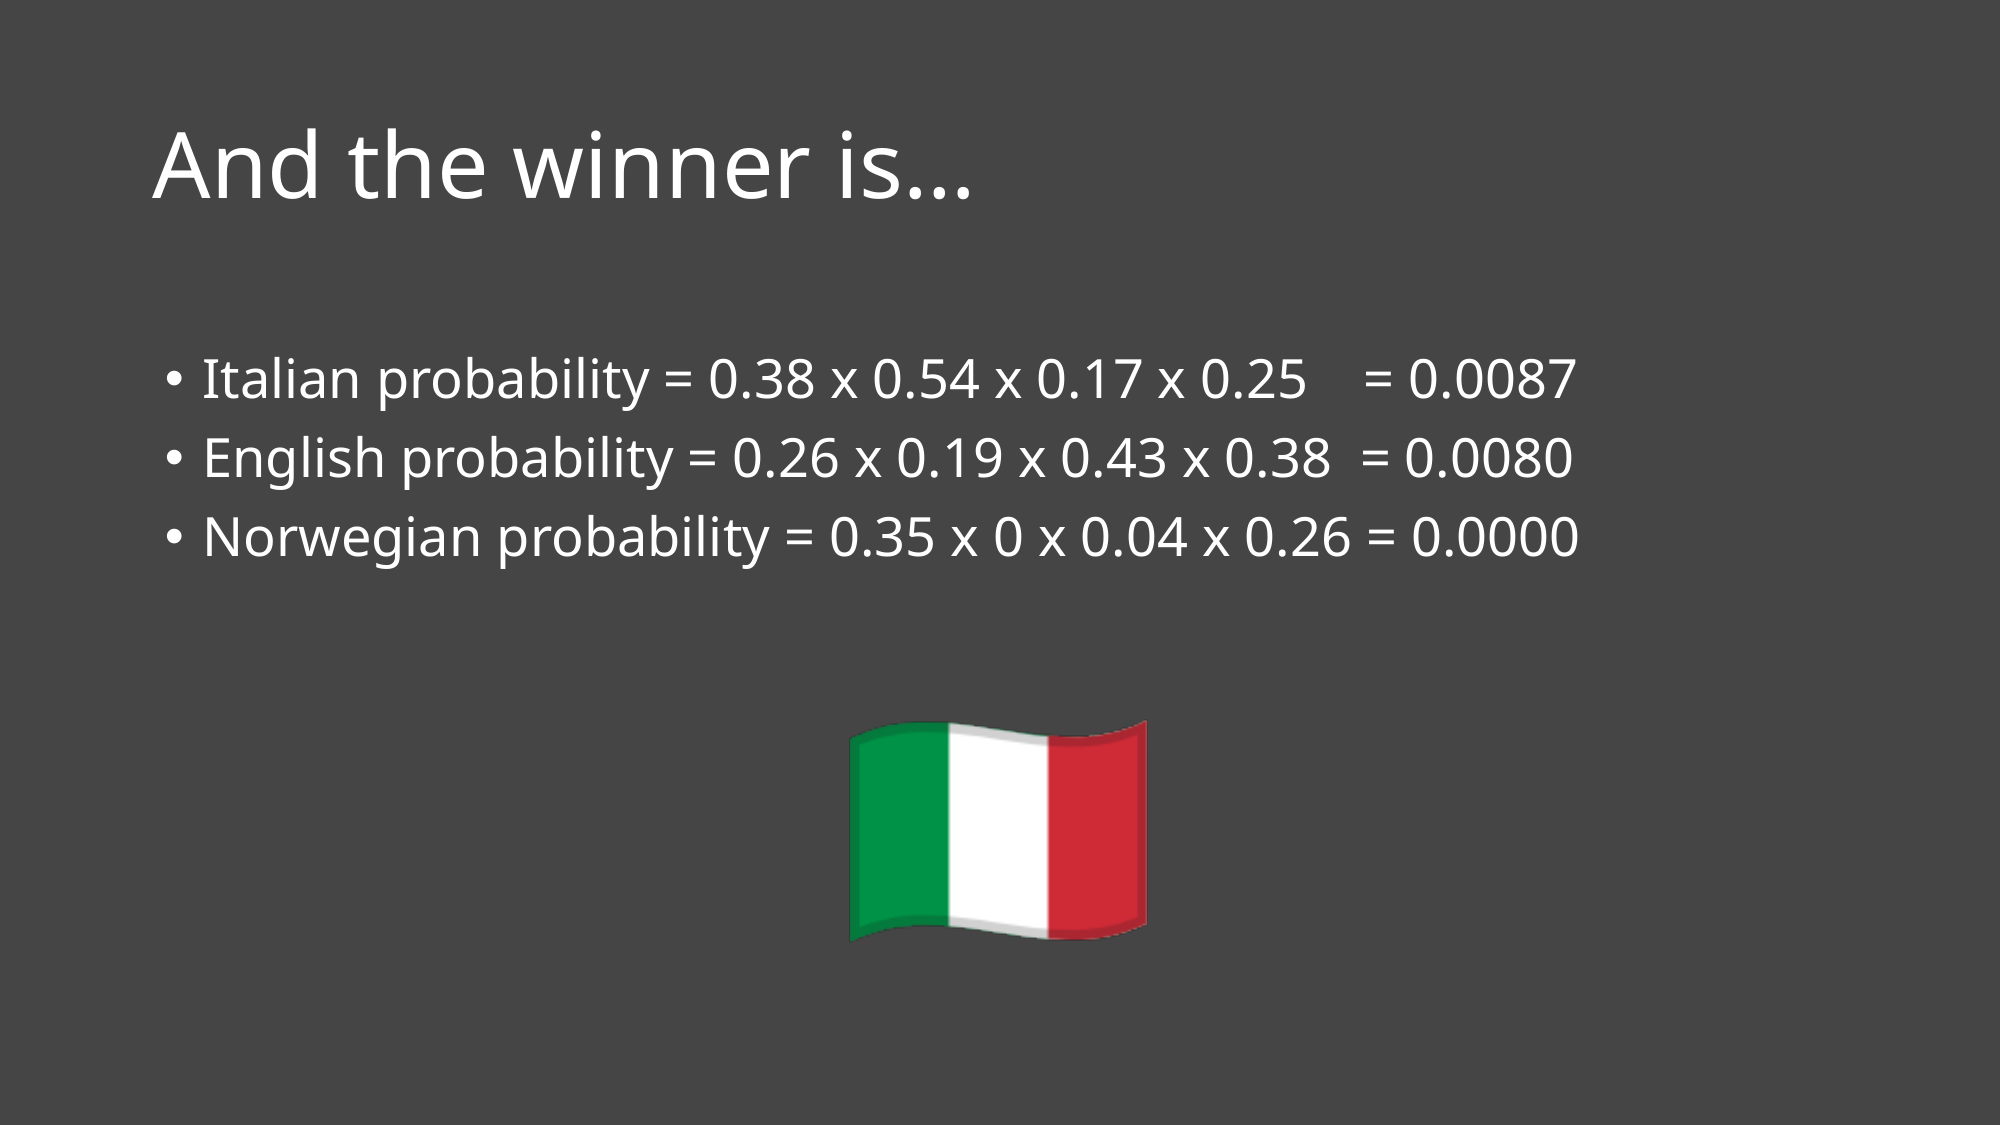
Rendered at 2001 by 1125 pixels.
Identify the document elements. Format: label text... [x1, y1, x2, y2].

title And the winner is… [137, 59, 1863, 278]
list Italian probability = 0.38 x 0.54 x 0.17 x 0.25 = 0.0087 English probability = 0.26 x 0.19 x 0.43 x 0.38 = 0.0080 Norwegian probability = 0.35 x 0 x 0.04 x 0.26 = 0.0000 [149, 343, 1849, 1125]
picture [848, 680, 1151, 983]
